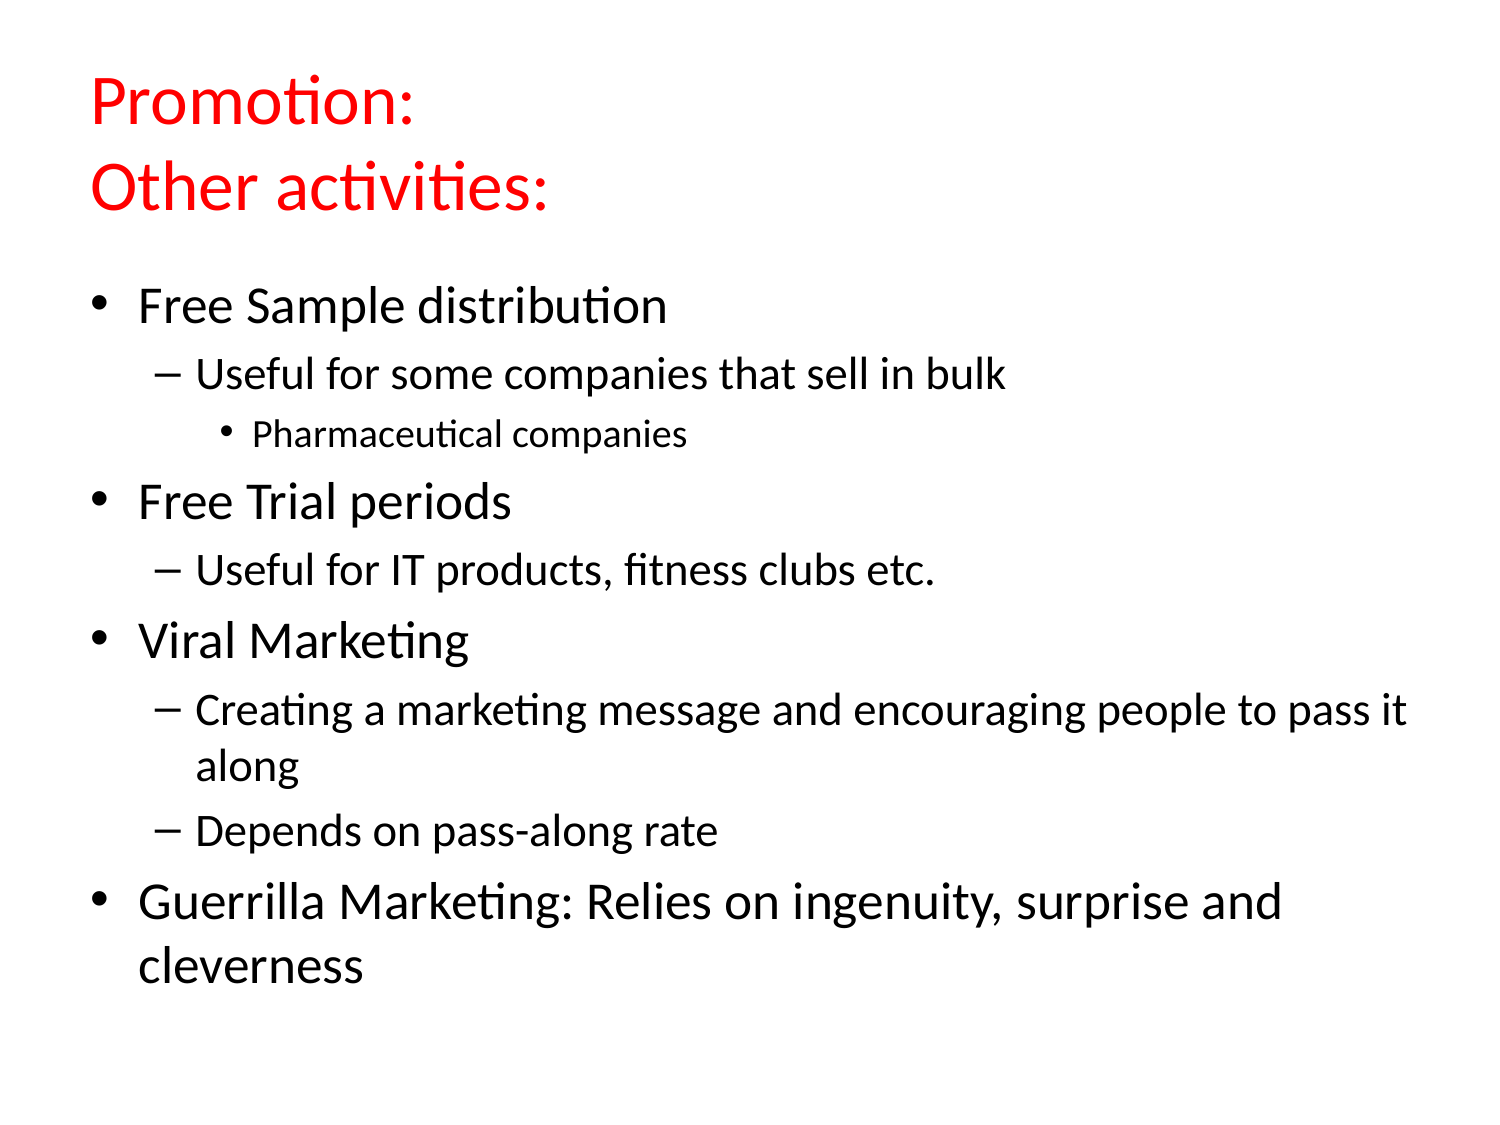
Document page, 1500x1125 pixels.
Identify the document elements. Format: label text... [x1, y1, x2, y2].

list Free Sample distribution Useful for some companies that sell in bulk Pharmaceutical companies Free Trial periods Useful for IT products, fitness clubs etc. Viral Marketing Creating a marketing message and encouraging people to pass it along Depends on pass-along rate Guerrilla Marketing: Relies on ingenuity, surprise and cleverness [75, 262, 1425, 1005]
title Promotion: Other activities: [75, 45, 1425, 233]
